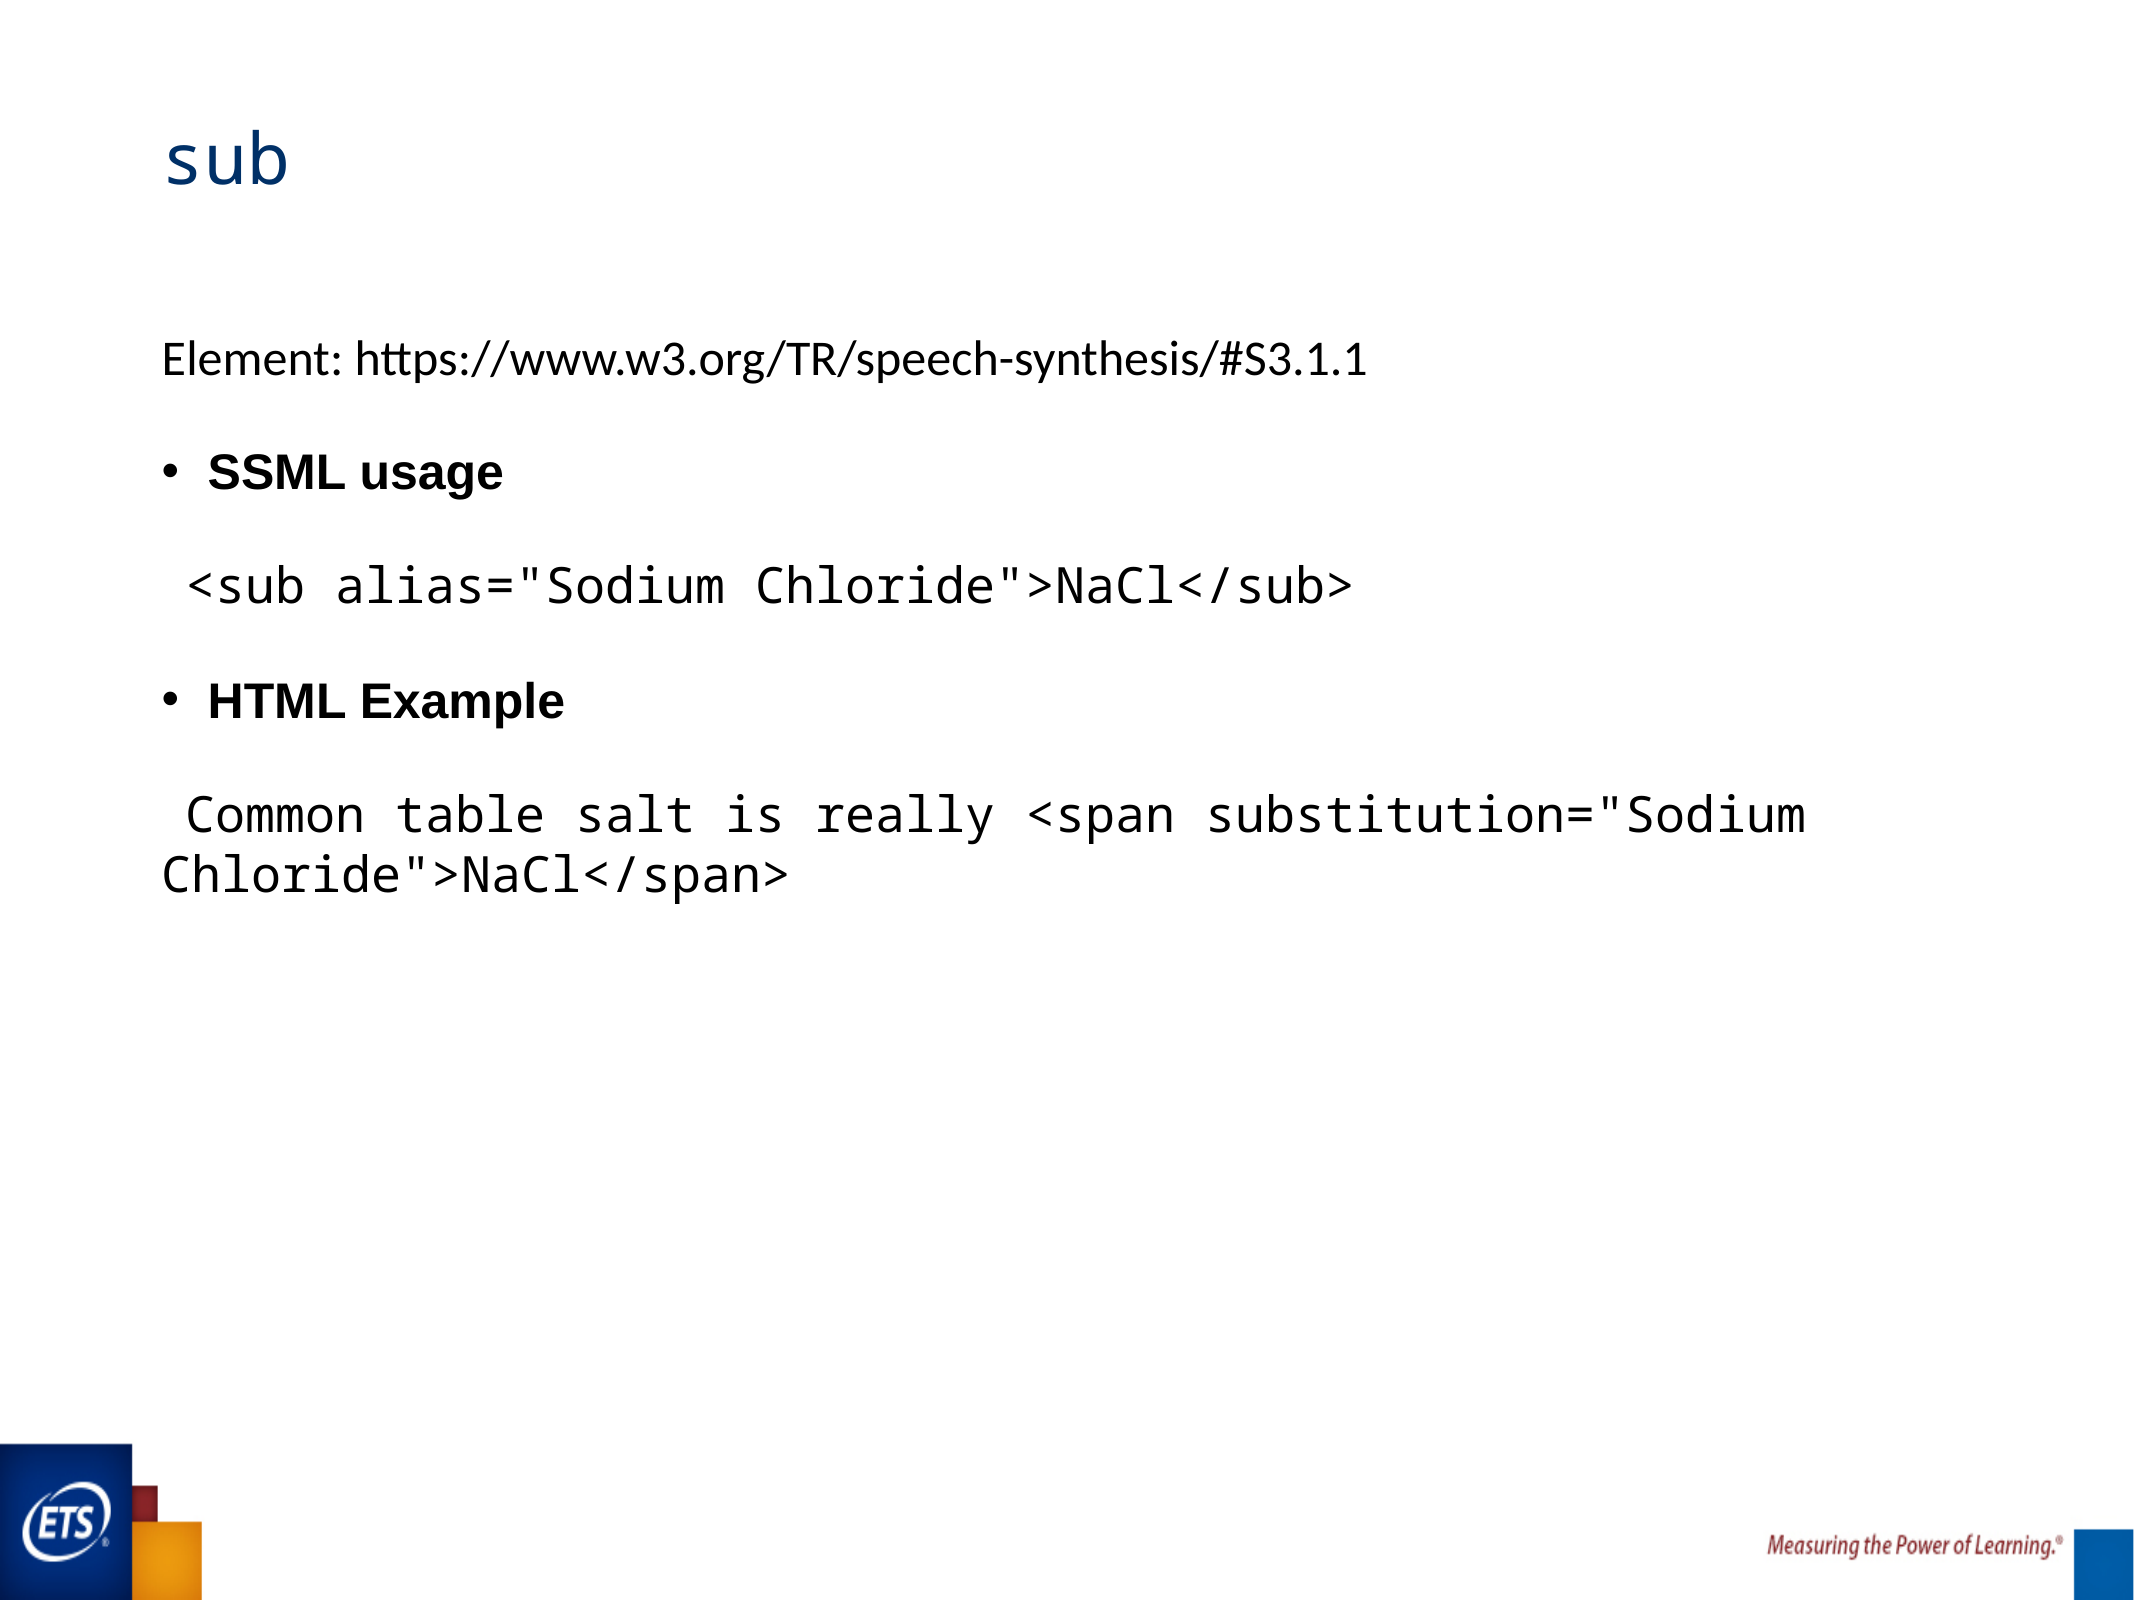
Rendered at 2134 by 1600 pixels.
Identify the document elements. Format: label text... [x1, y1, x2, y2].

list Element: https://www.w3.org/TR/speech-synthesis/#S3.1.1 SSML usage <sub alias="Sodium Chloride">NaCl</sub> HTML Example Common table salt is really <span substitution="Sodium Chloride">NaCl</span> [146, 318, 1987, 1338]
picture [0, 0, 2134, 1600]
title sub [146, 41, 1987, 281]
